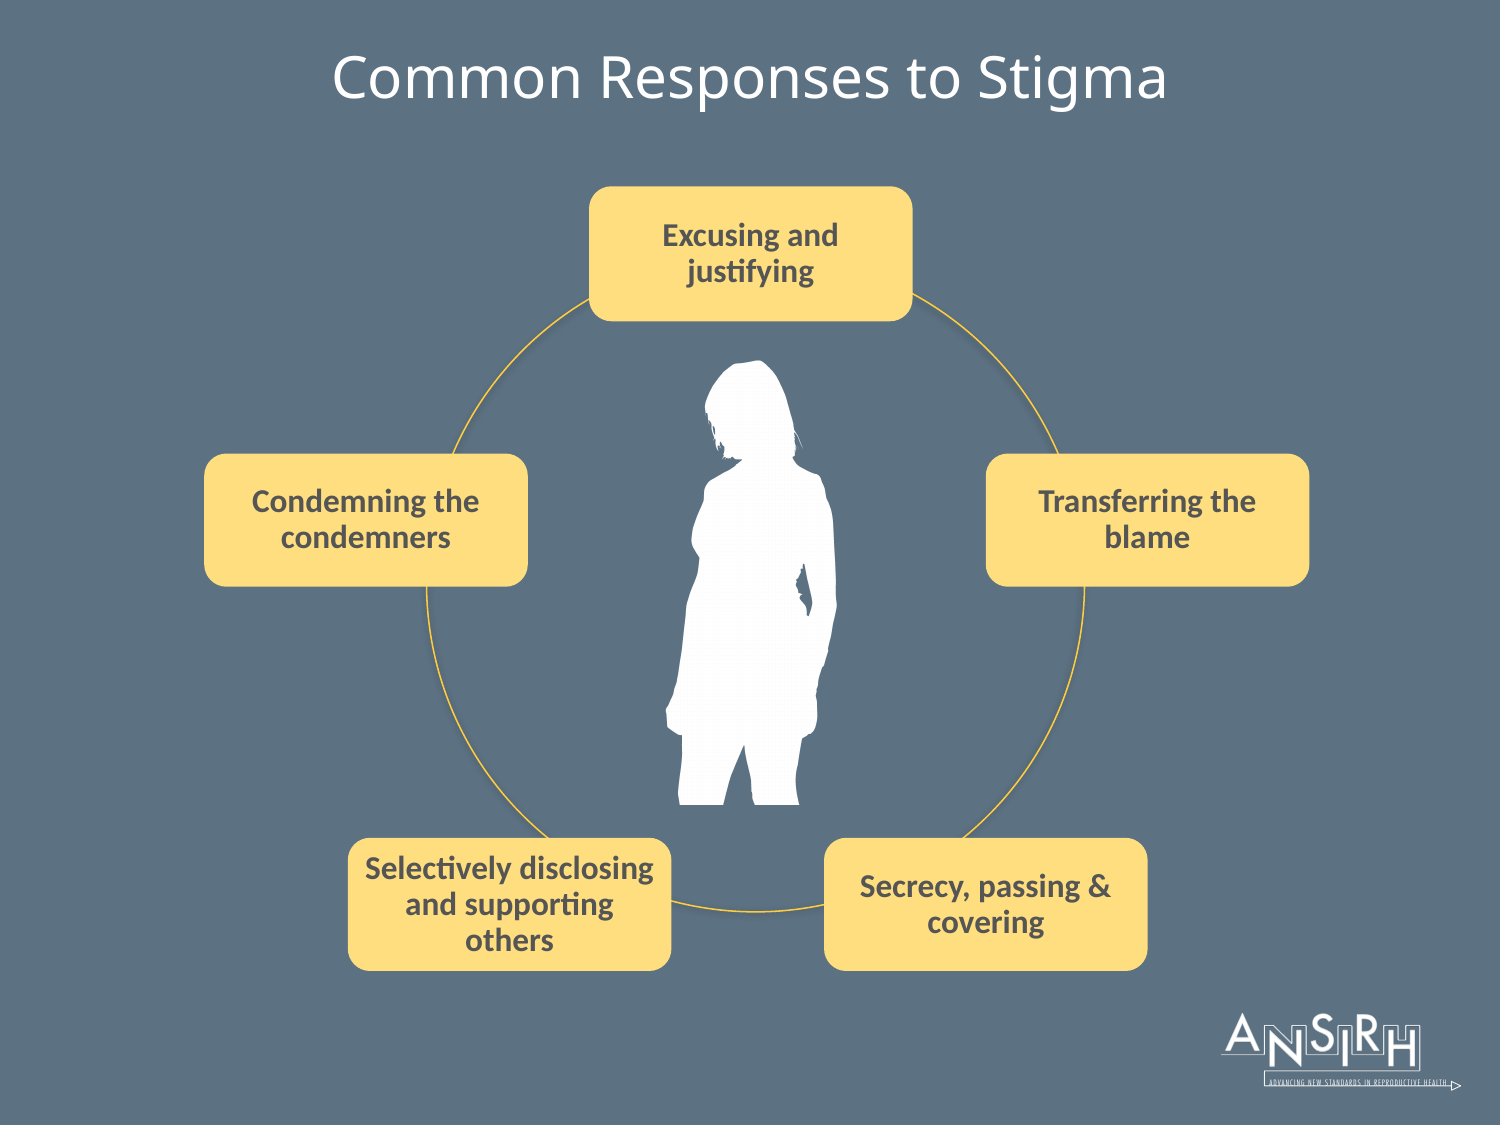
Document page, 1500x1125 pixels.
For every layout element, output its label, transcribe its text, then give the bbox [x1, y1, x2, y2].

text_box Condemning the condemners [202, 451, 530, 589]
picture [658, 339, 853, 806]
text_box Transferring the blame [983, 451, 1312, 589]
title Common Responses to Stigma [112, 0, 1388, 150]
text_box Secrecy, passing & covering [821, 835, 1150, 974]
text_box Excusing and justifying [586, 184, 915, 324]
text_box Selectively disclosing and supporting others [345, 835, 674, 974]
text_box [425, 294, 1086, 913]
picture [1221, 1012, 1462, 1091]
